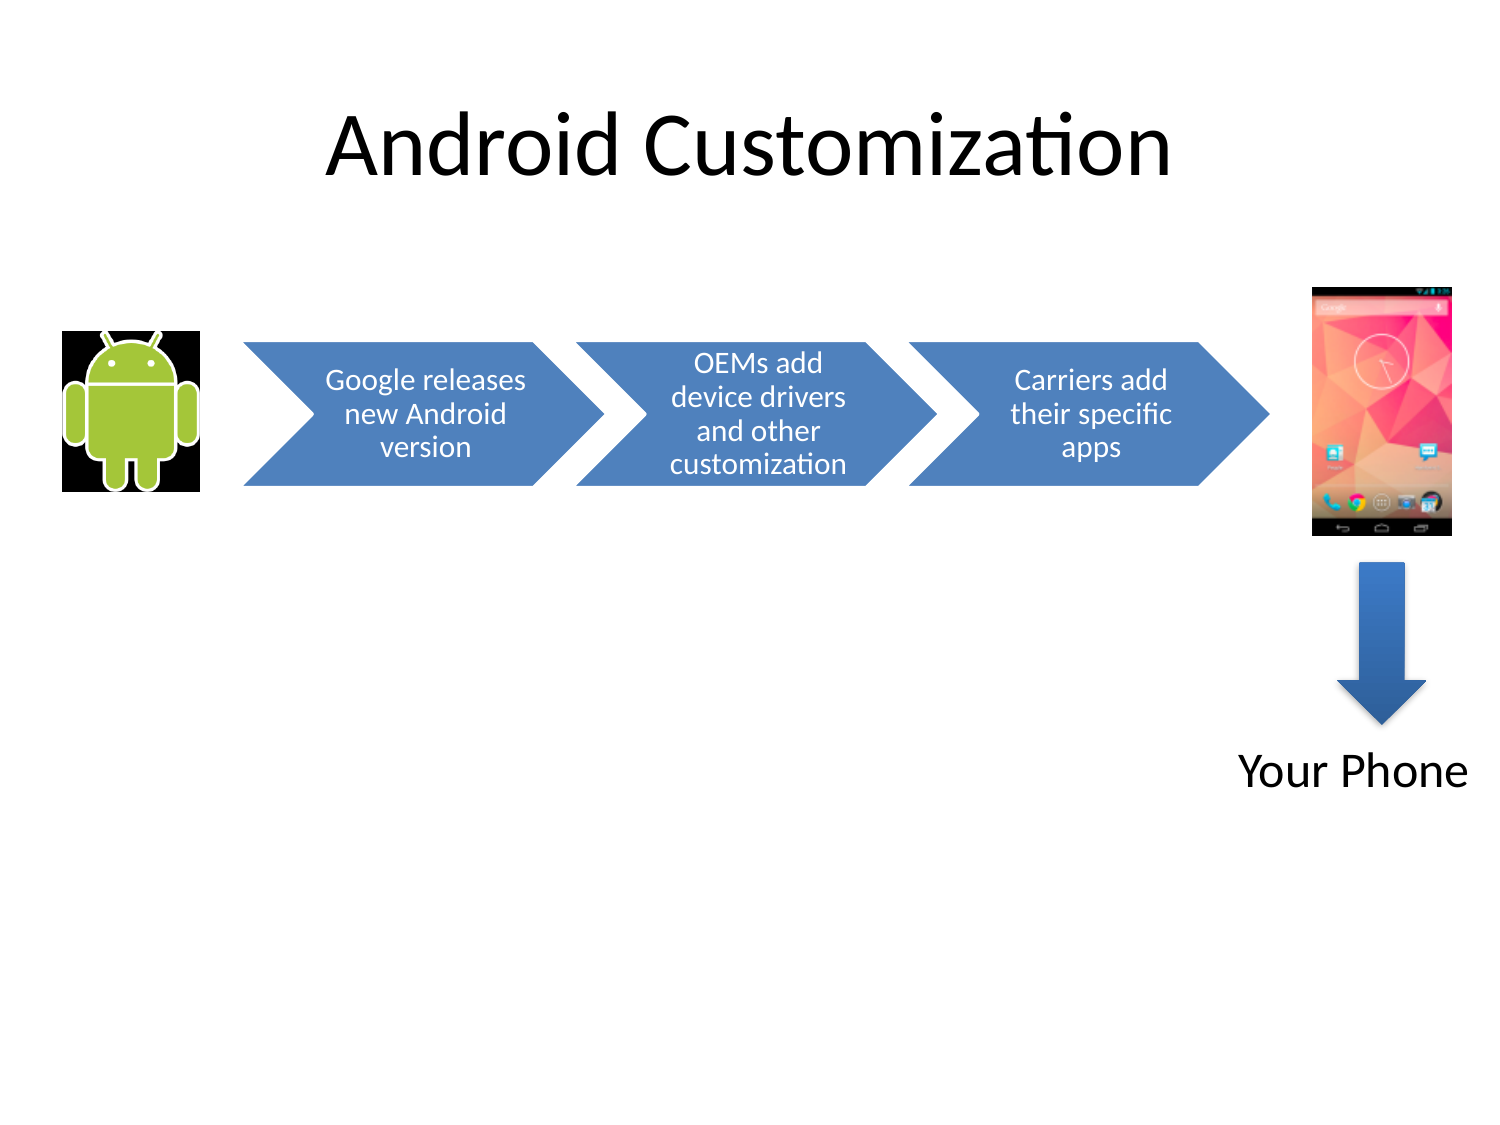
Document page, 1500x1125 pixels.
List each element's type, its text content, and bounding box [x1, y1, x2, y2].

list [237, 249, 1274, 579]
picture [62, 331, 201, 493]
text_box [1337, 562, 1427, 725]
title Android Customization [75, 45, 1425, 233]
picture [1312, 287, 1452, 537]
text_box Your Phone [1238, 737, 1500, 798]
